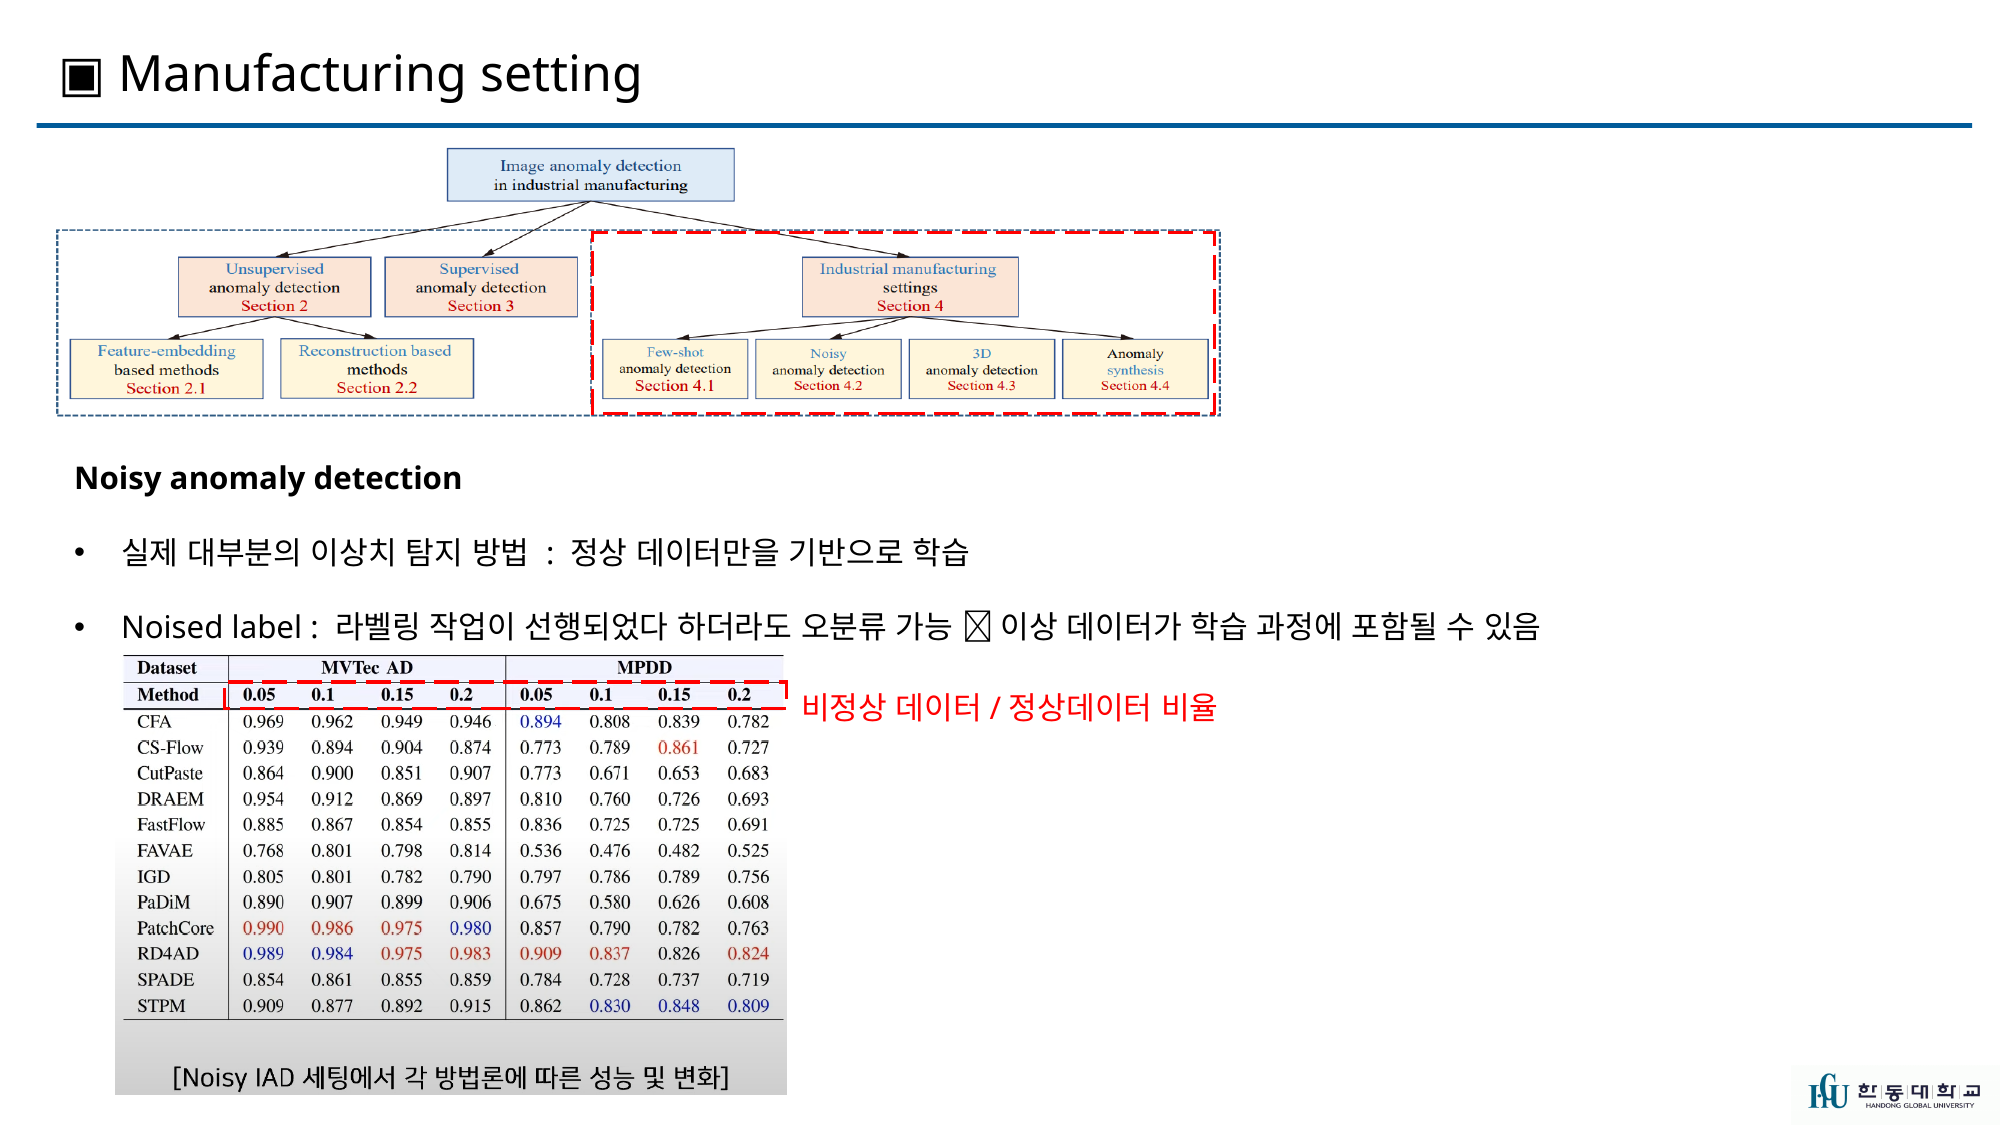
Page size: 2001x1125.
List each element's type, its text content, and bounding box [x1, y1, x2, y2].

picture [115, 645, 787, 1095]
text_box Noisy anomaly detection 실제 대부분의 이상치 탐지 방법 : 정상 데이터만을 기반으로 학습 Noised label : 라벨링 작업이 선행되었다 하더라도 오분류 가능  이상 데이터가 학습 과정에 포함될 수 있음 [59, 413, 1957, 653]
text_box 비정상 데이터/정상데이터 비율 [786, 643, 2000, 733]
picture [1791, 1065, 2000, 1125]
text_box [43, 147, 1231, 421]
text_box ▣ Manufacturing setting [43, 33, 1029, 109]
